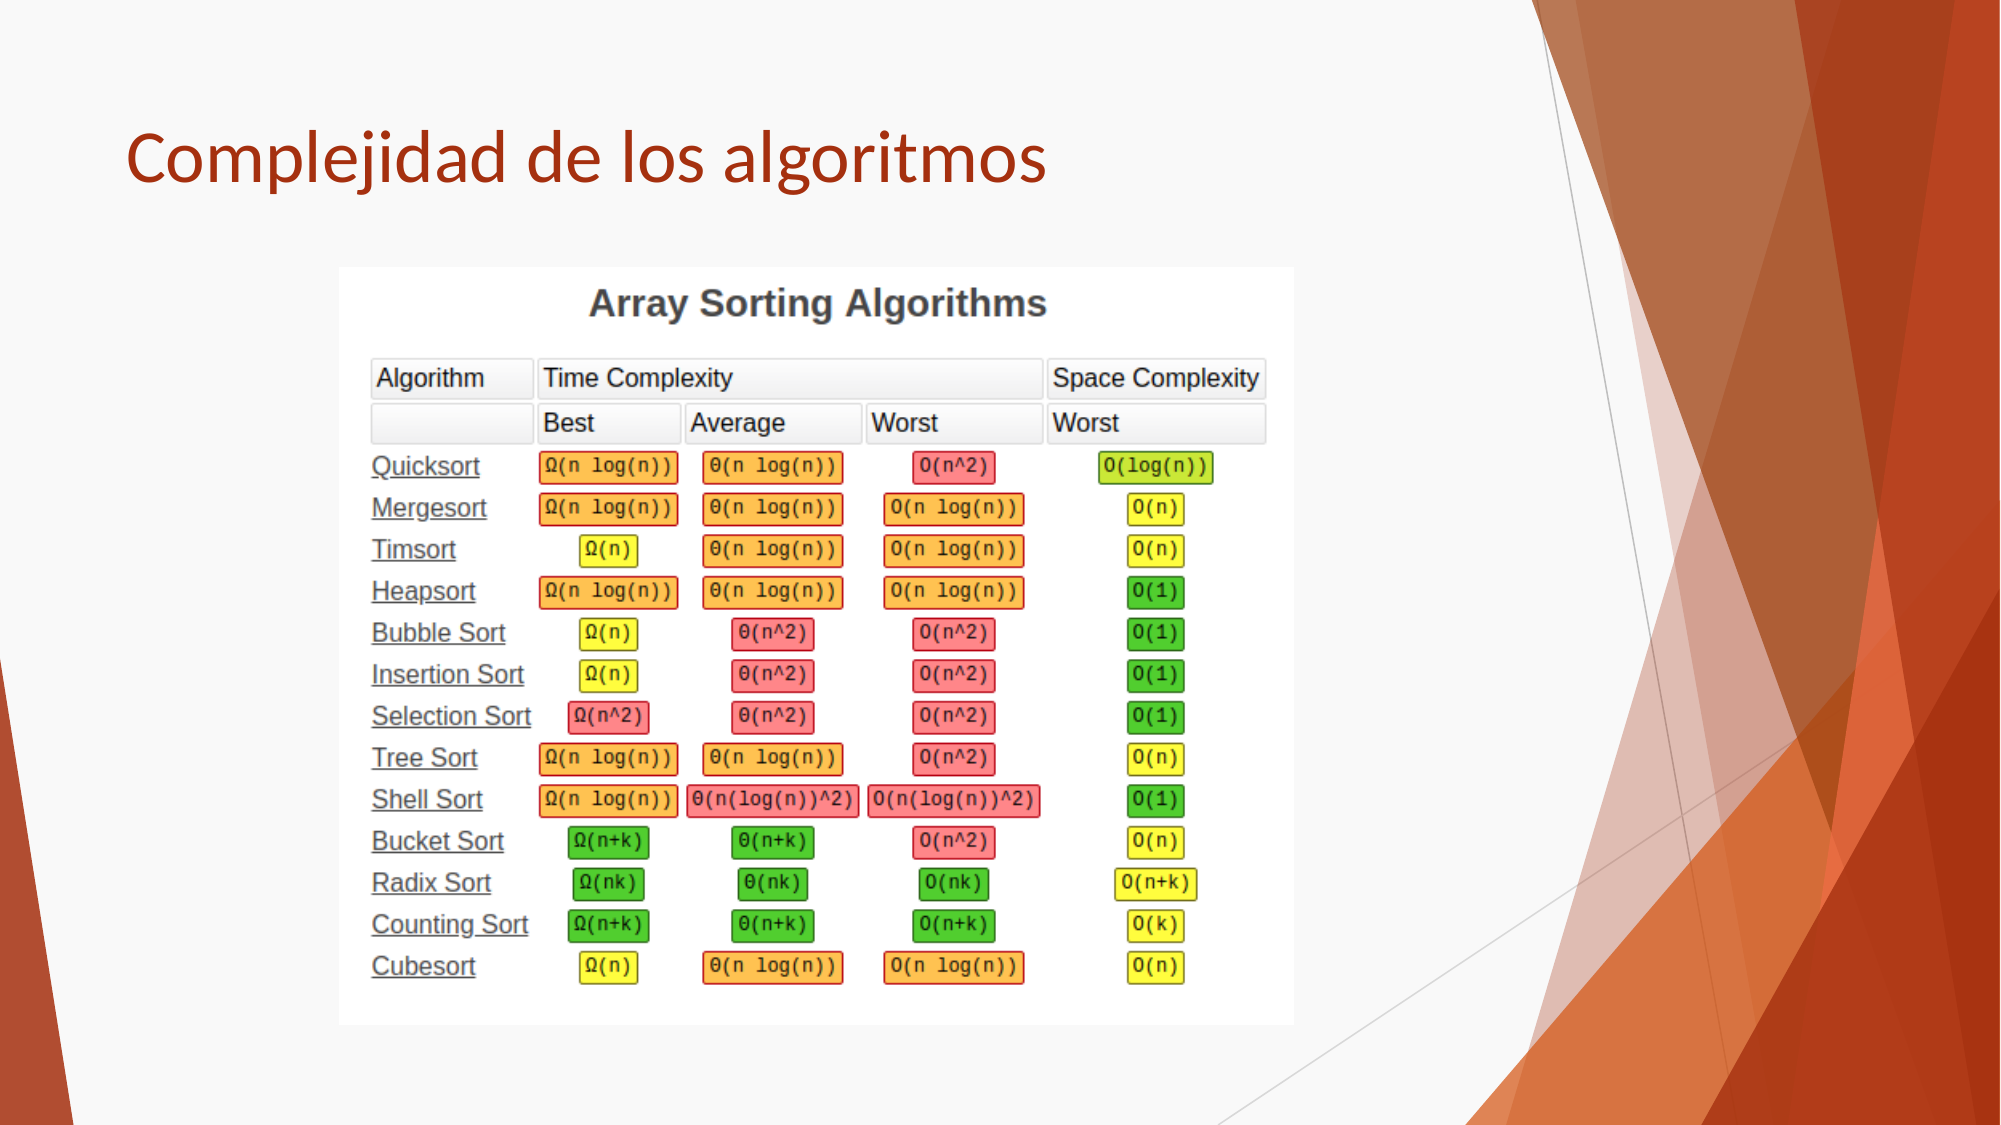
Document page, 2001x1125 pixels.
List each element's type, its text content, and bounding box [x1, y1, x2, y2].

picture [339, 267, 1295, 1026]
title Complejidad de los algoritmos [111, 99, 1522, 317]
